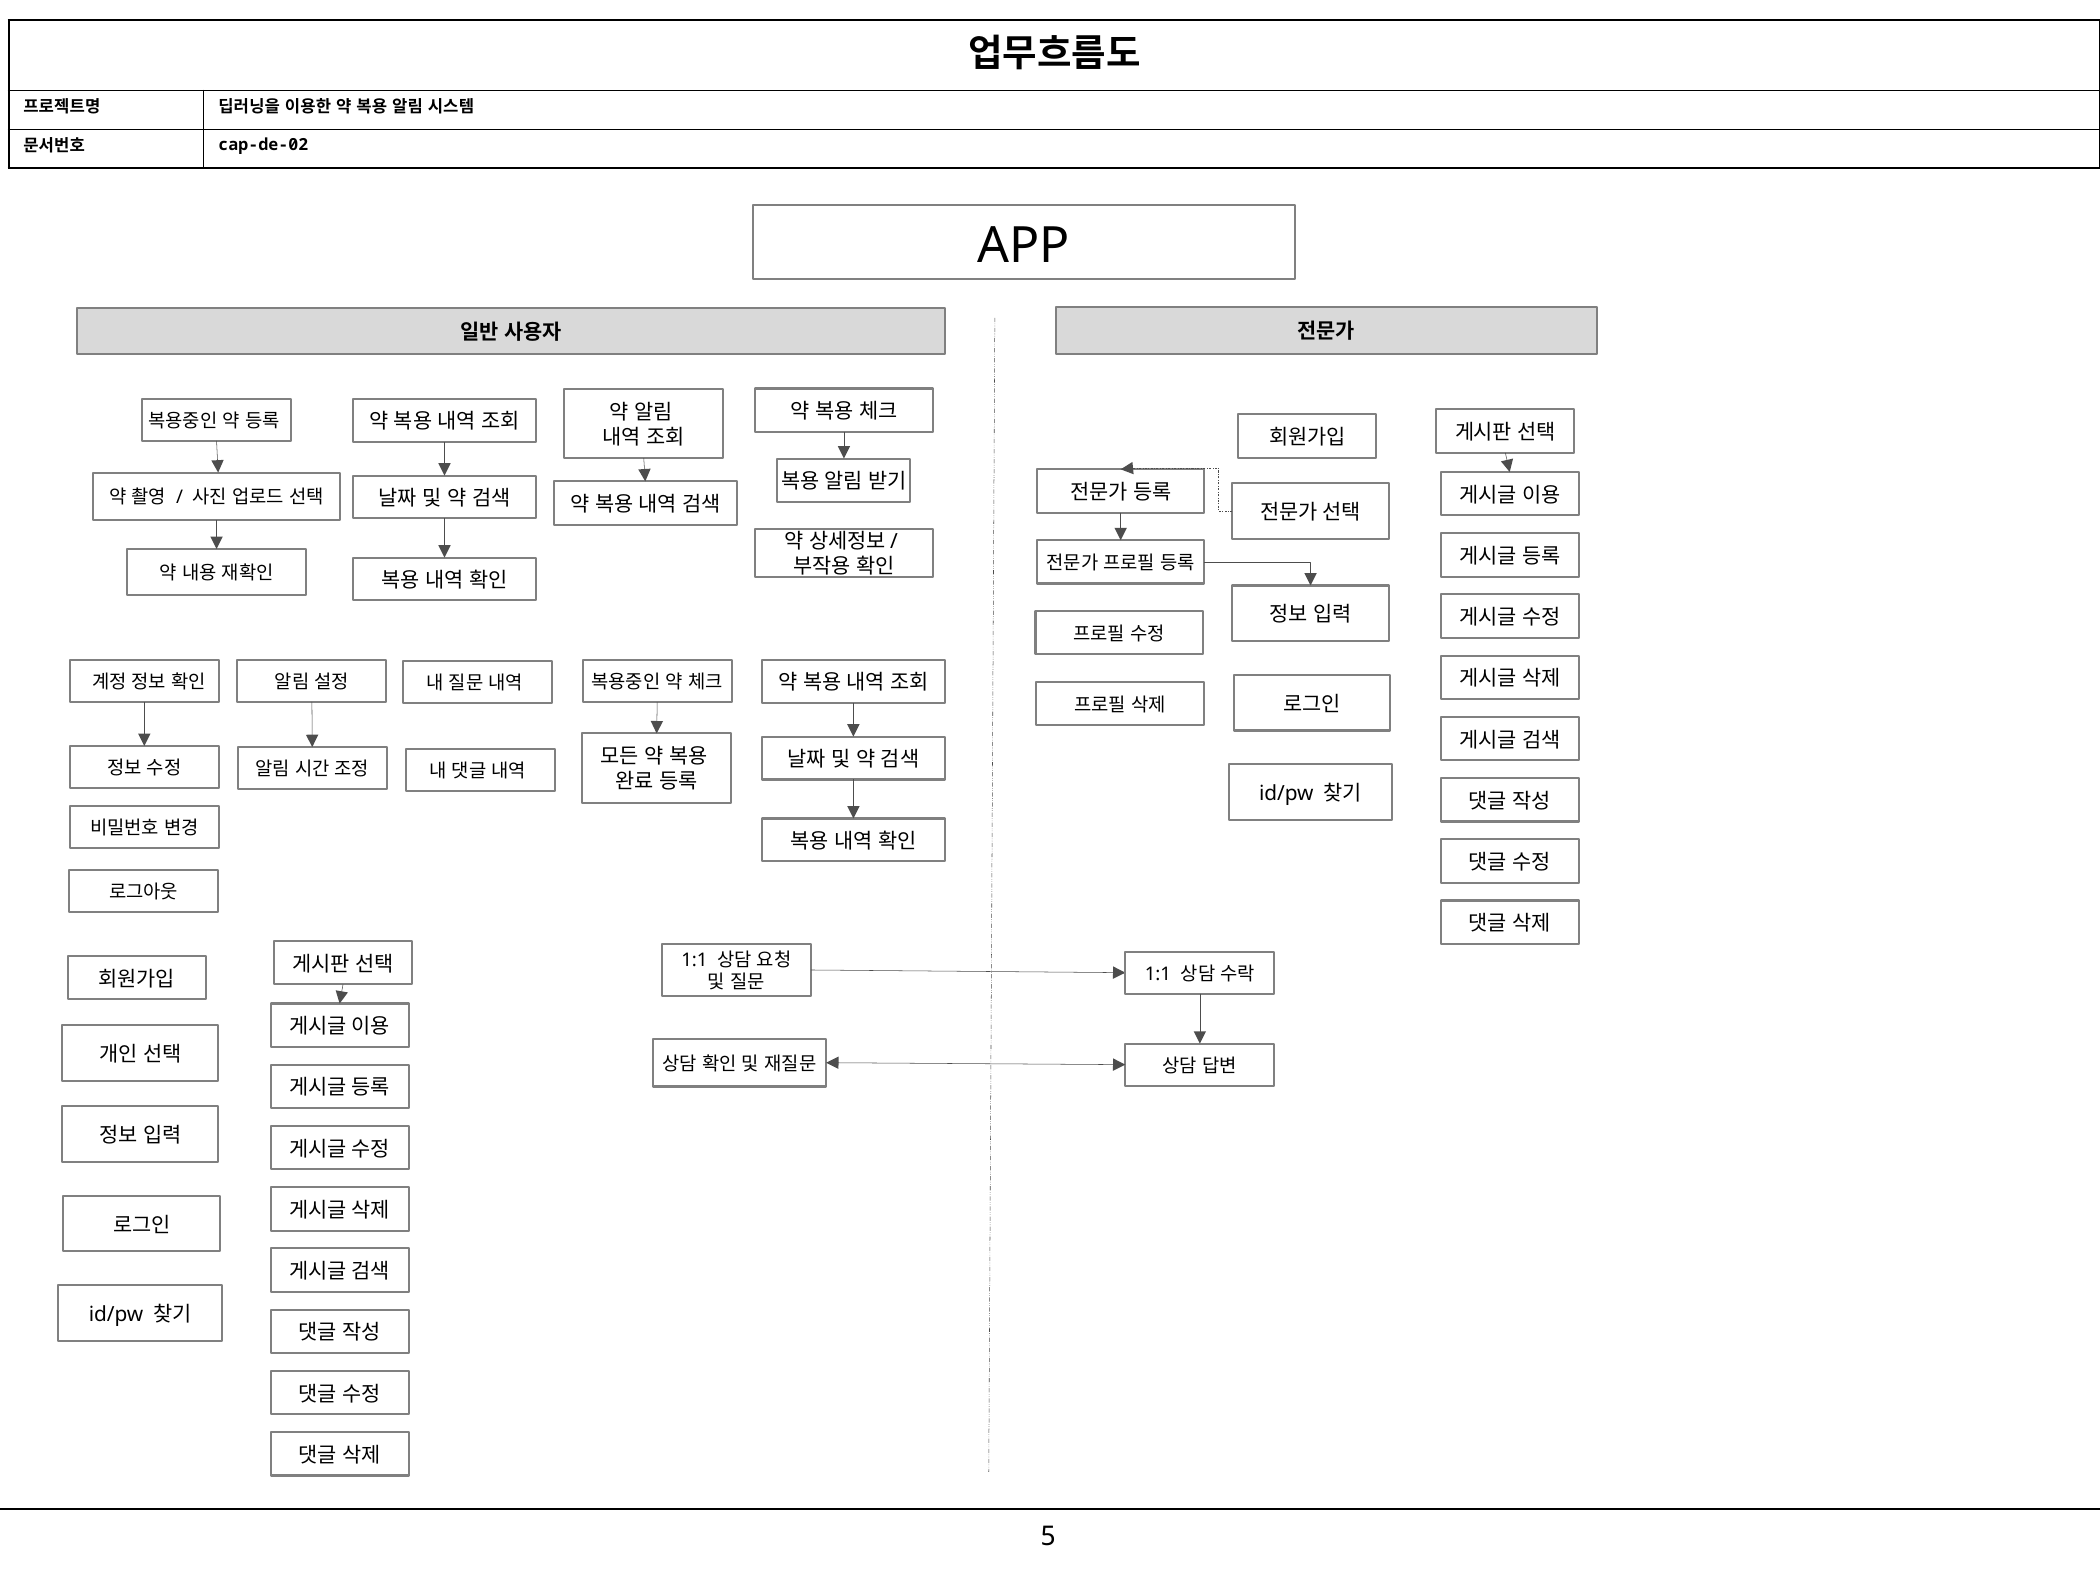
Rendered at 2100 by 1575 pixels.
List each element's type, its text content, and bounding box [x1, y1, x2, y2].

text_box 정보 입력 [60, 1104, 221, 1164]
text_box 약 복용 내역 조회 [760, 658, 947, 705]
text_box 전문가 프로필 등록 [1035, 538, 1206, 586]
text_box 회원가입 [66, 954, 208, 1001]
text_box 전문가 등록 [1035, 467, 1122, 515]
text_box 계정 정보 확인 [68, 658, 221, 704]
table_cell 프로젝트명 [10, 91, 203, 129]
text_box 복용중인 약 등록 [140, 397, 293, 443]
text_box 상담 확인 및 재질문 [651, 1037, 828, 1089]
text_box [810, 969, 1126, 973]
text_box 로그아웃 [67, 868, 220, 914]
text_box 전문가 [1053, 305, 1599, 356]
text_box 프로필 삭제 [1034, 680, 1206, 727]
text_box 내 댓글 내역 [404, 746, 557, 793]
text_box 복용 내역 확인 [351, 555, 538, 603]
text_box APP [751, 203, 1297, 282]
text_box 약 복용 체크 [753, 386, 935, 434]
text_box 1:1 상담 수락 [1123, 950, 1276, 996]
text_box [1436, 409, 1580, 945]
text_box 비밀번호 변경 [68, 804, 221, 850]
text_box 프로필 수정 [1033, 609, 1205, 656]
text_box 개인 선택 [60, 1023, 221, 1083]
text_box 날짜 및 약 검색 [351, 473, 538, 521]
text_box 로그인 [1231, 673, 1392, 733]
text_box 알림 시간 조정 [236, 745, 389, 791]
text_box 복용 내역 확인 [760, 816, 947, 863]
text_box 일반 사용자 [75, 306, 947, 356]
text_box 약 촬영 / 사진 업로드 선택 [91, 471, 342, 522]
text_box 약 알림 내역 조회 [562, 387, 725, 460]
text_box 약 상세정보/ 부작용 확인 [753, 526, 935, 579]
text_box 내 질문 내역 [401, 659, 554, 705]
text_box 약 복용 내역 조회 [351, 397, 538, 444]
text_box 날짜 및 약 검색 [760, 734, 947, 782]
text_box 정보 입력 [1230, 583, 1391, 643]
text_box 정보 수정 [68, 744, 221, 790]
text_box 로그인 [61, 1194, 222, 1253]
table_cell cap-de-02 [204, 130, 2099, 167]
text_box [270, 940, 413, 1476]
text_box 복용중인 약 체크 [581, 658, 734, 704]
text_box 상담 답변 [1123, 1042, 1276, 1088]
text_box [988, 981, 996, 1061]
text_box 약 복용 내역 검색 [552, 479, 739, 527]
text_box 복용 알림 받기 [775, 456, 912, 504]
text_box id/pw 찾기 [56, 1283, 224, 1343]
text_box 회원가입 [1236, 412, 1378, 460]
text_box 모든 약 복용 완료 등록 [580, 731, 733, 805]
text_box id/pw 찾기 [1227, 762, 1395, 822]
table_cell 딥러닝을 이용한 약 복용 알림 시스템 [204, 91, 2099, 129]
table_header 업무흐름도 [10, 21, 2099, 90]
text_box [1120, 468, 1233, 512]
text_box 1:1 상담 요청 및 질문 [660, 942, 813, 998]
text_box 약 내용 재확인 [125, 547, 308, 597]
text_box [988, 1074, 996, 1473]
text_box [988, 317, 996, 968]
text_box 전문가 선택 [1230, 481, 1391, 541]
table_cell 문서번호 [10, 130, 203, 167]
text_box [1204, 561, 1311, 586]
text_box 알림 설정 [235, 658, 388, 704]
